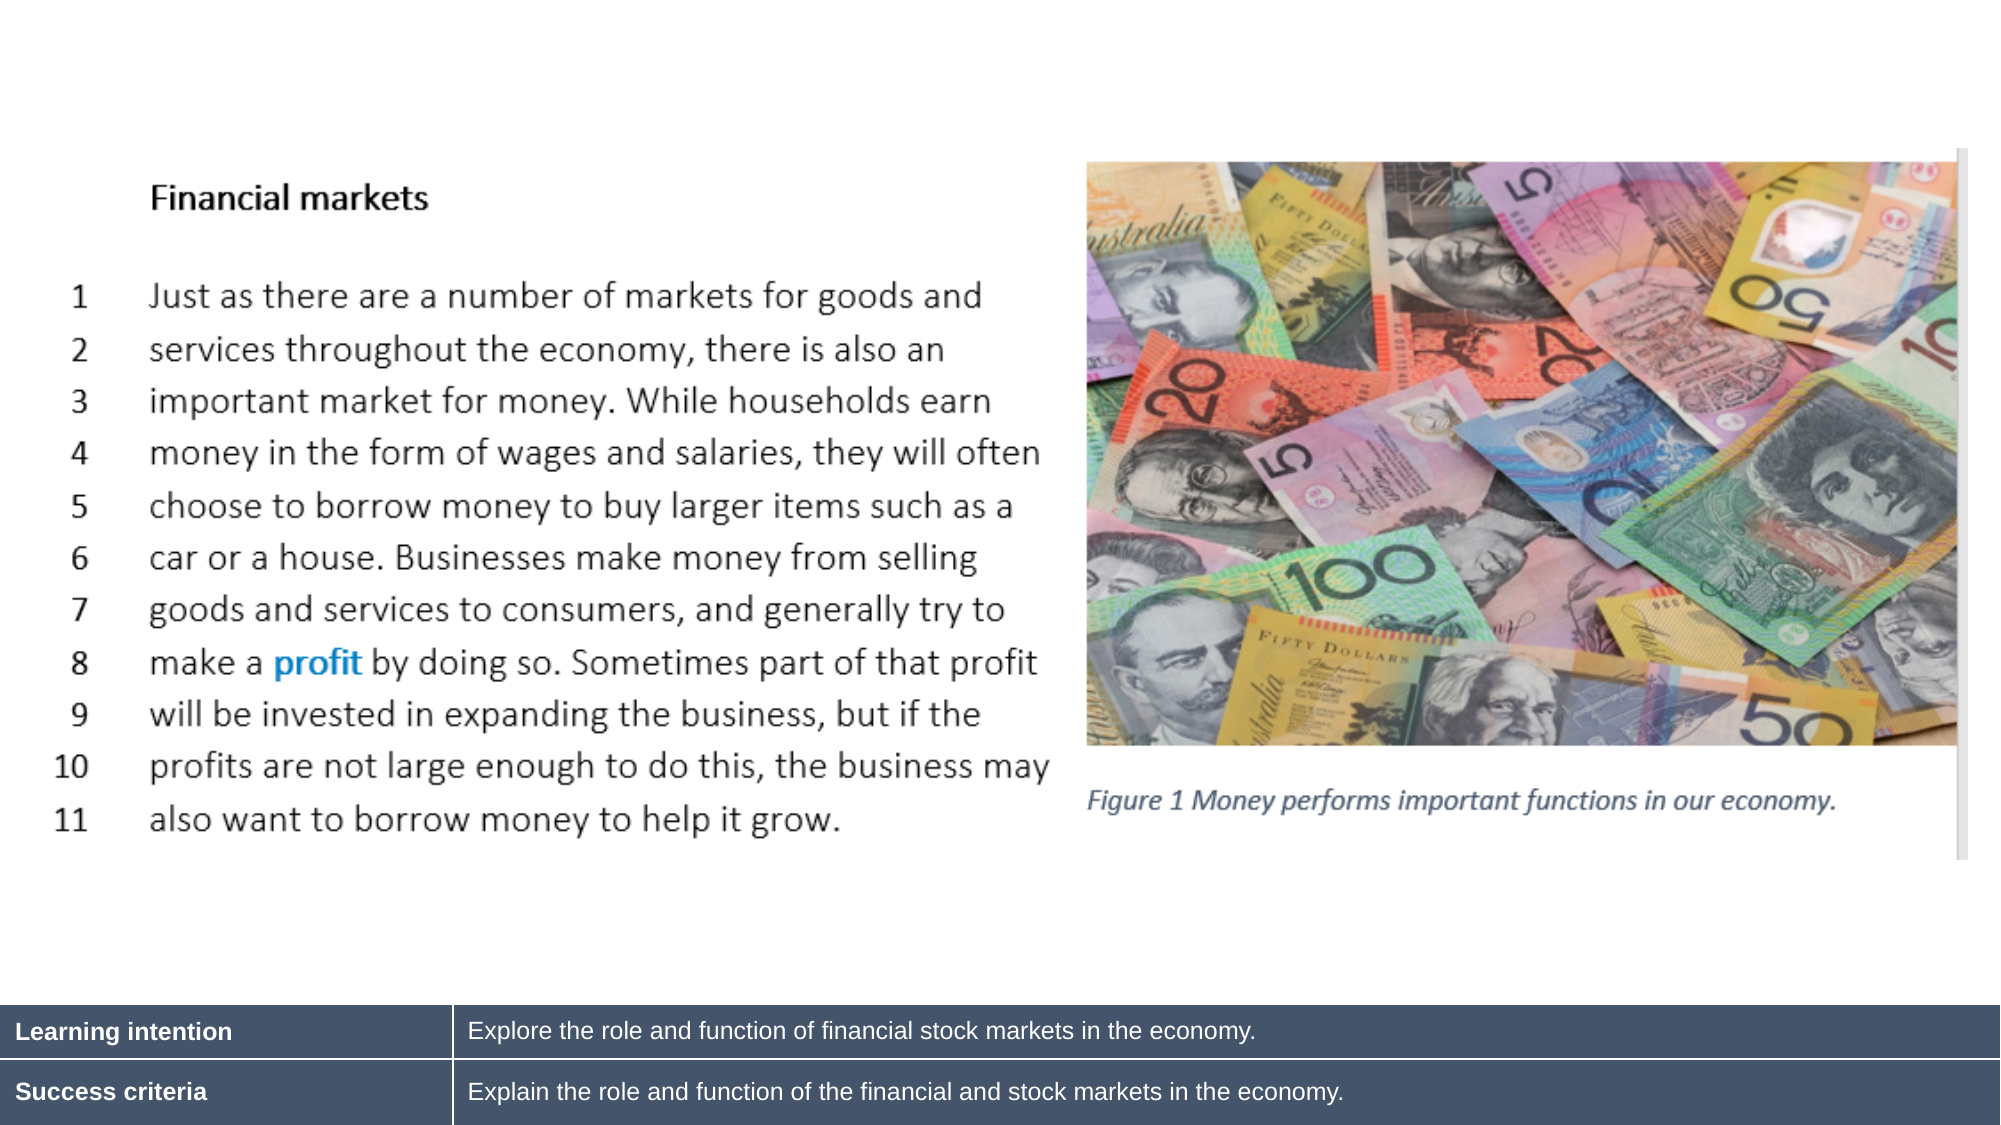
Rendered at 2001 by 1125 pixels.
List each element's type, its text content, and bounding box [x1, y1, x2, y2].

table_cell Explain the role and function of the financial and stock markets in the economy. [454, 1060, 2000, 1125]
table_cell Success criteria [0, 1060, 452, 1125]
table_header Learning intention [0, 1005, 452, 1058]
table_header Explore the role and function of financial stock markets in the economy. [454, 1005, 2000, 1058]
picture [32, 148, 1968, 860]
